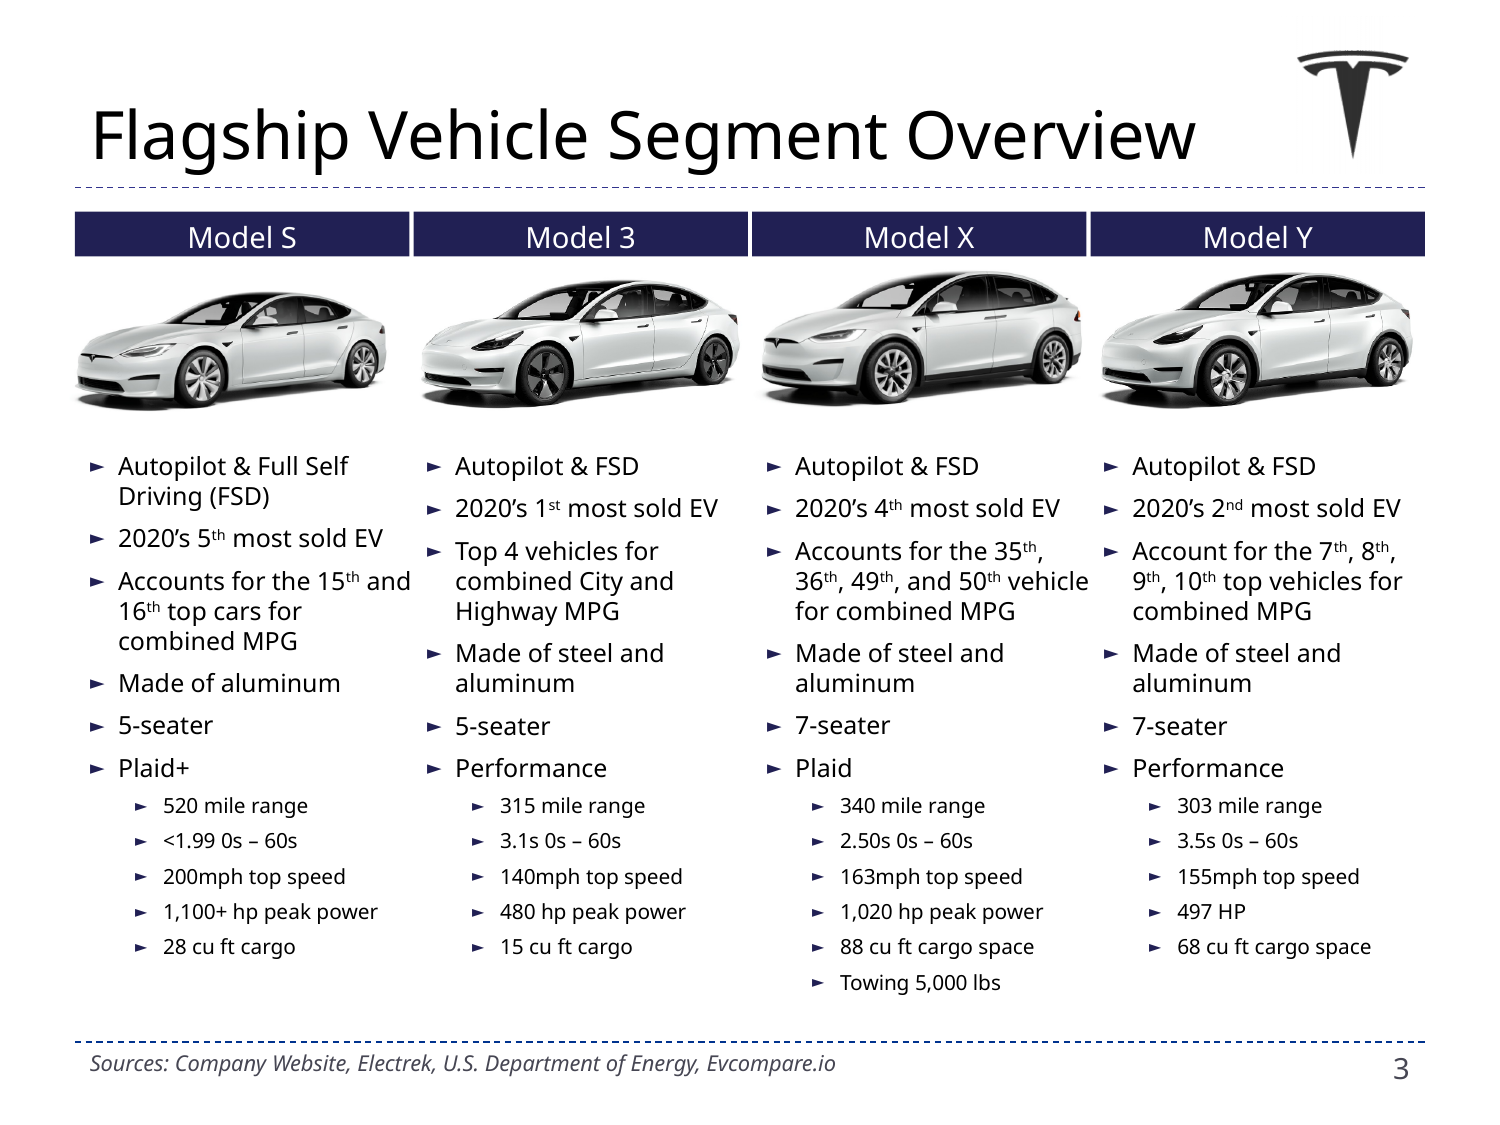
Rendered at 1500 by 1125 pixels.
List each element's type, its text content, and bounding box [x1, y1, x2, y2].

text_box Autopilot & FSD 2020’s 2nd most sold EV Account for the 7th, 8th, 9th, 10th top vehicles for combined MPG Made of steel and aluminum 7-seater Performance 303 mile range 3.5s 0s – 60s 155mph top speed 497 HP 68 cu ft cargo space [1089, 442, 1444, 1071]
chart [765, 656, 1367, 1037]
text_box Model S [74, 211, 410, 257]
picture [1095, 260, 1422, 412]
picture [751, 261, 1087, 409]
text_box Sources: Company Website, Electrek, U.S. Department of Energy, Evcompare.io [75, 1042, 949, 1084]
text_box Autopilot & FSD 2020’s 4th most sold EV Accounts for the 35th, 36th, 49th, and 50th vehicle for combined MPG Made of steel and aluminum 7-seater Plaid 340 mile range 2.50s 0s – 60s 163mph top speed 1,020 hp peak power 88 cu ft cargo space Towing 5,000 lbs [752, 442, 1089, 767]
title Flagship Vehicle Segment Overview [75, 18, 1425, 181]
picture [413, 260, 749, 422]
text_box Autopilot & Full Self Driving (FSD) 2020’s 5th most sold EV Accounts for the 15th and 16th top cars for combined MPG Made of aluminum 5-seater Plaid+ 520 mile range <1.99 0s – 60s 200mph top speed 1,100+ hp peak power 28 cu ft cargo [75, 442, 412, 767]
picture [69, 274, 400, 429]
text_box Model X [752, 211, 1087, 257]
slide_number 3 [1100, 1071, 1425, 1103]
text_box Autopilot & FSD 2020’s 1st most sold EV Top 4 vehicles for combined City and Highway MPG Made of steel and aluminum 5-seater Performance 315 mile range 3.1s 0s – 60s 140mph top speed 480 hp peak power 15 cu ft cargo [412, 442, 760, 803]
text_box Model Y [1090, 211, 1425, 257]
text_box Model 3 [413, 211, 748, 257]
